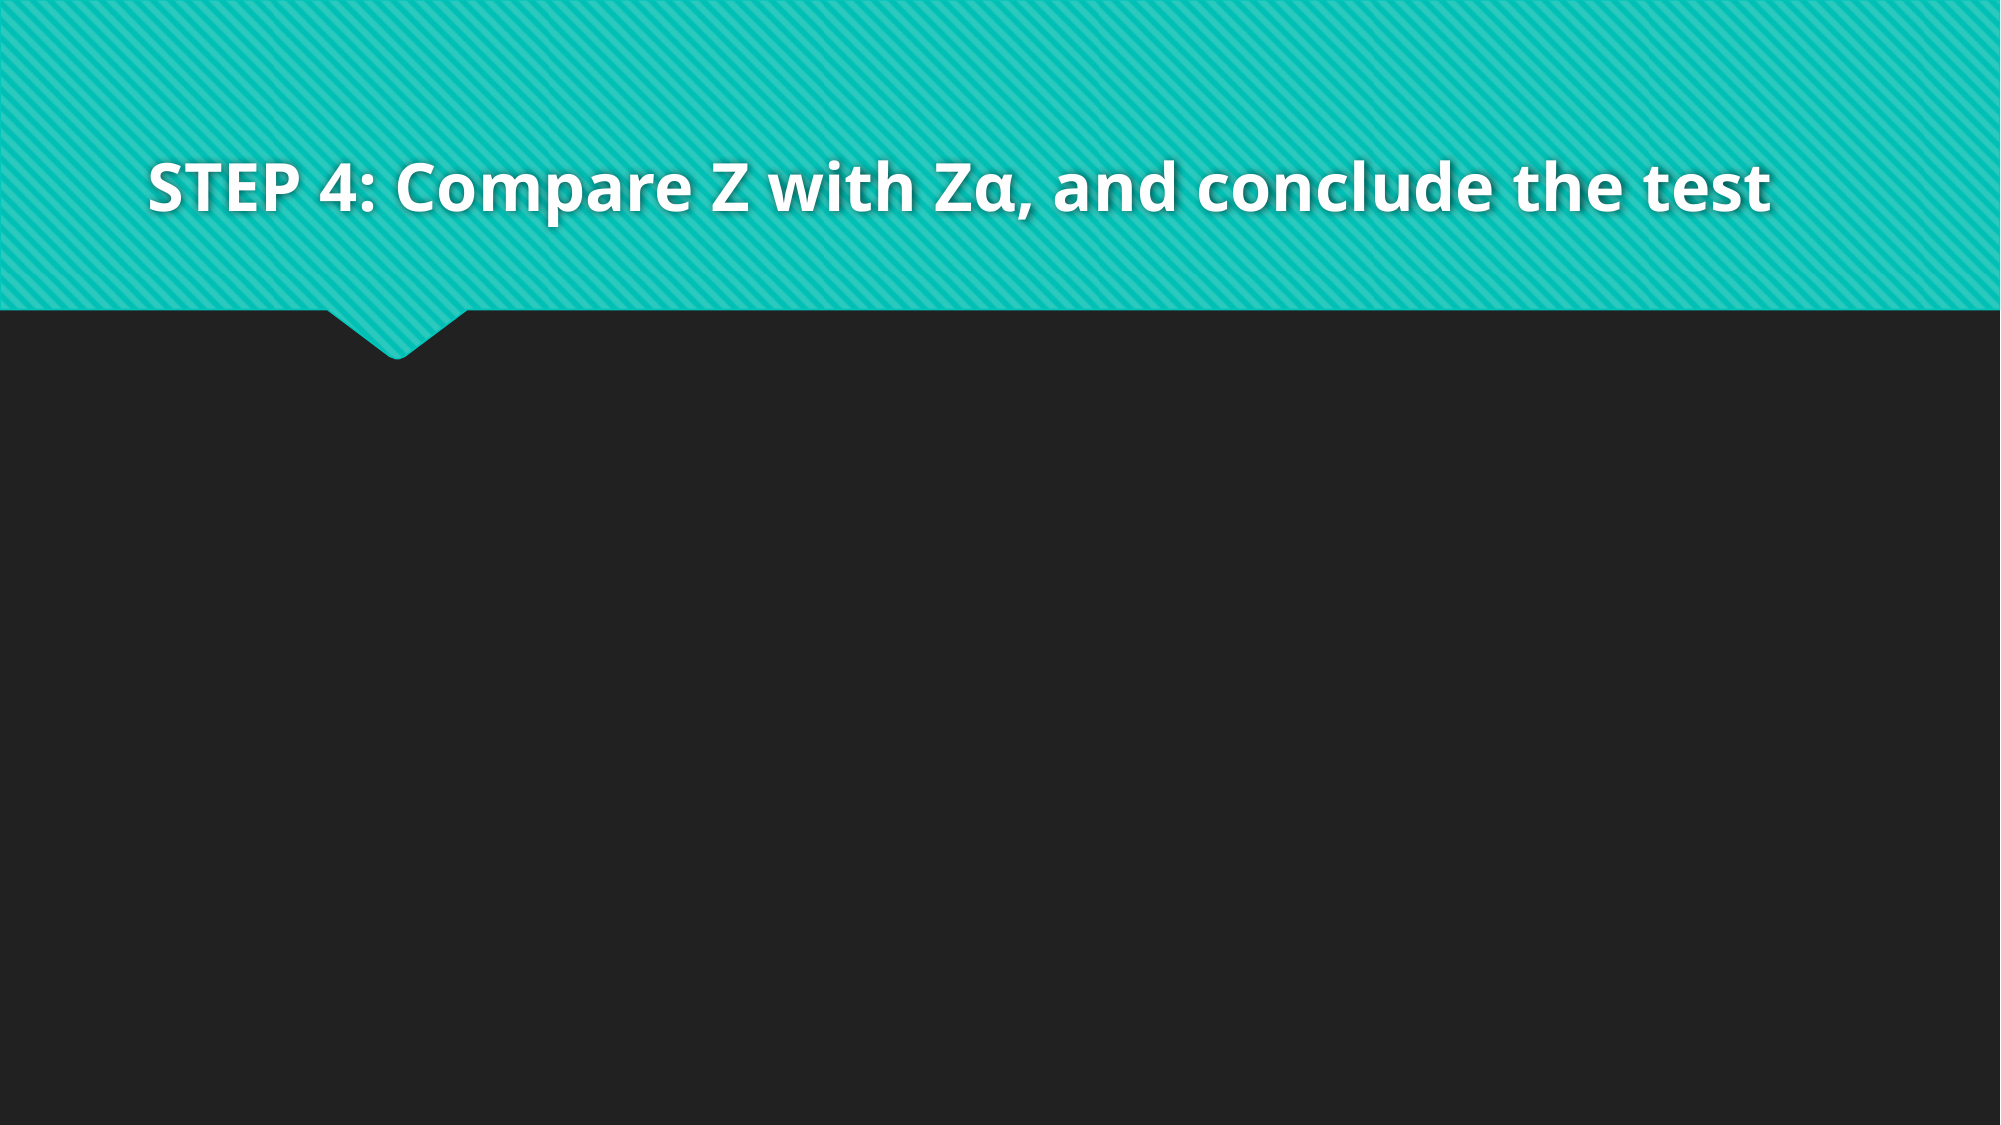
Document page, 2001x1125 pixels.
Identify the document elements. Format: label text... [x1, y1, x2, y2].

title STEP 4: Compare Z with Zα, and conclude the test [132, 73, 1868, 233]
